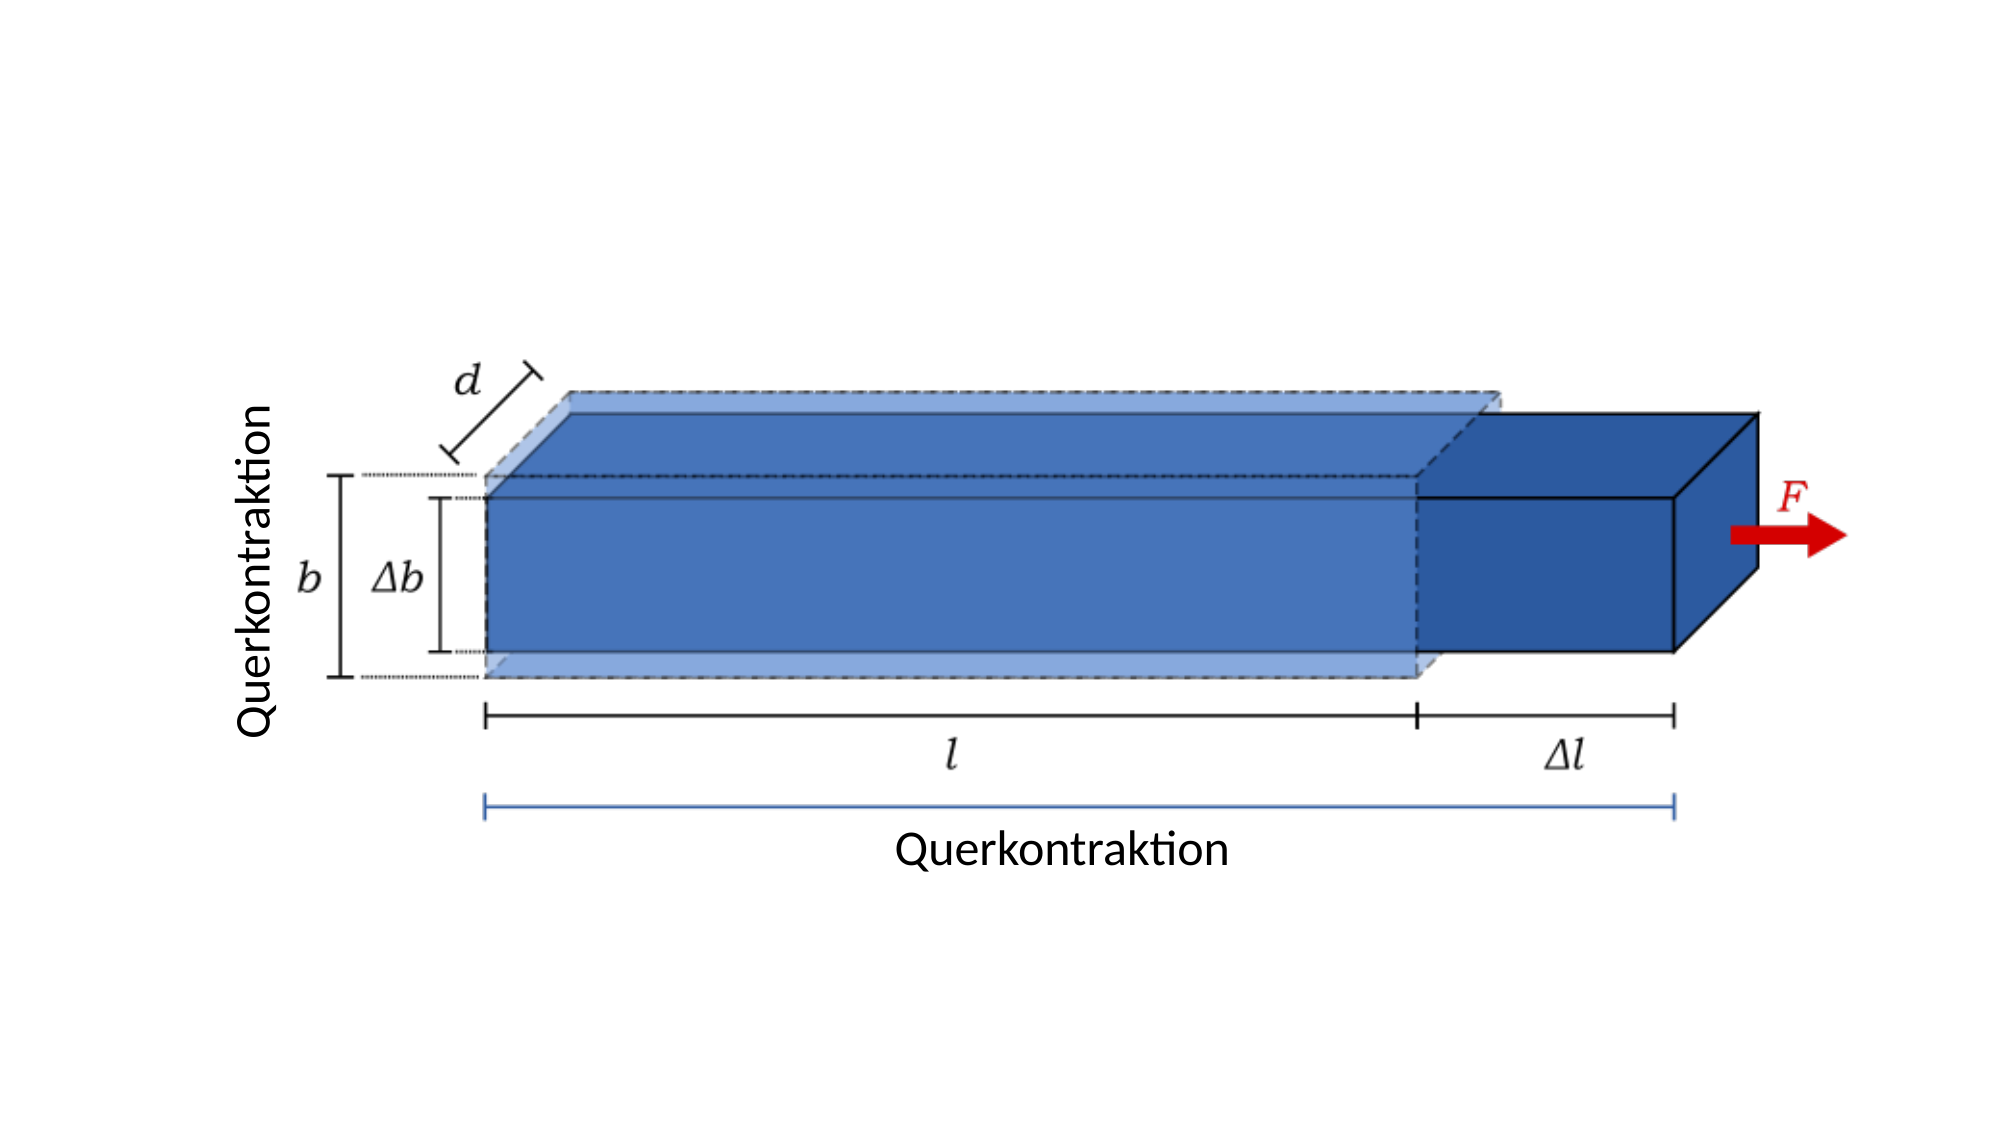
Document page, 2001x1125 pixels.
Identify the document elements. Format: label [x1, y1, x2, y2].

picture [183, 285, 1983, 932]
